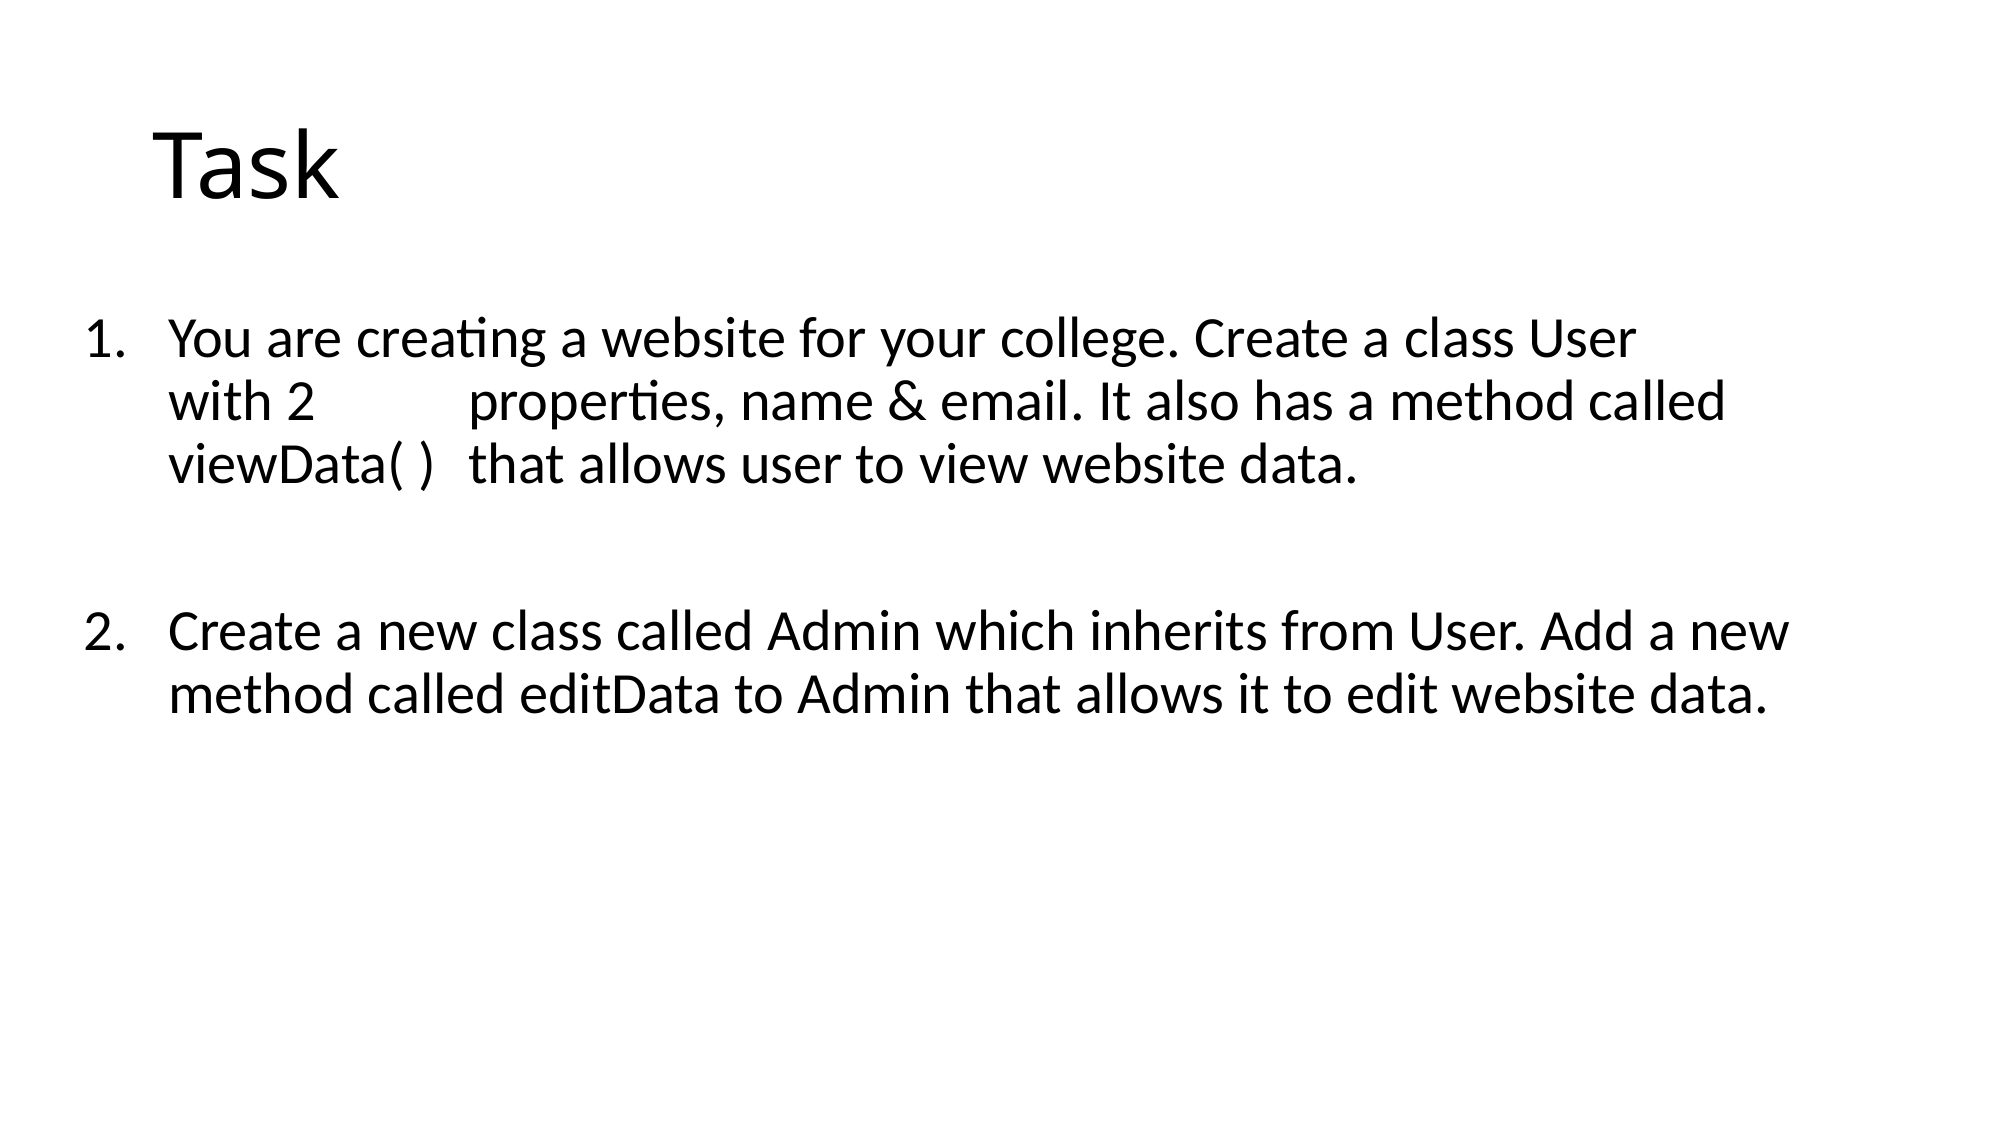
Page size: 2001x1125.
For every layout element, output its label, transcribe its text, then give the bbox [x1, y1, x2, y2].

list You are creating a website for your college. Create a class User with 2 properties, name & email. It also has a method called viewData( ) that allows user to view website data. Create a new class called Admin which inherits from User. Add a new method called editData to Admin that allows it to edit website data. [68, 299, 1932, 1014]
title Task [137, 59, 1863, 278]
